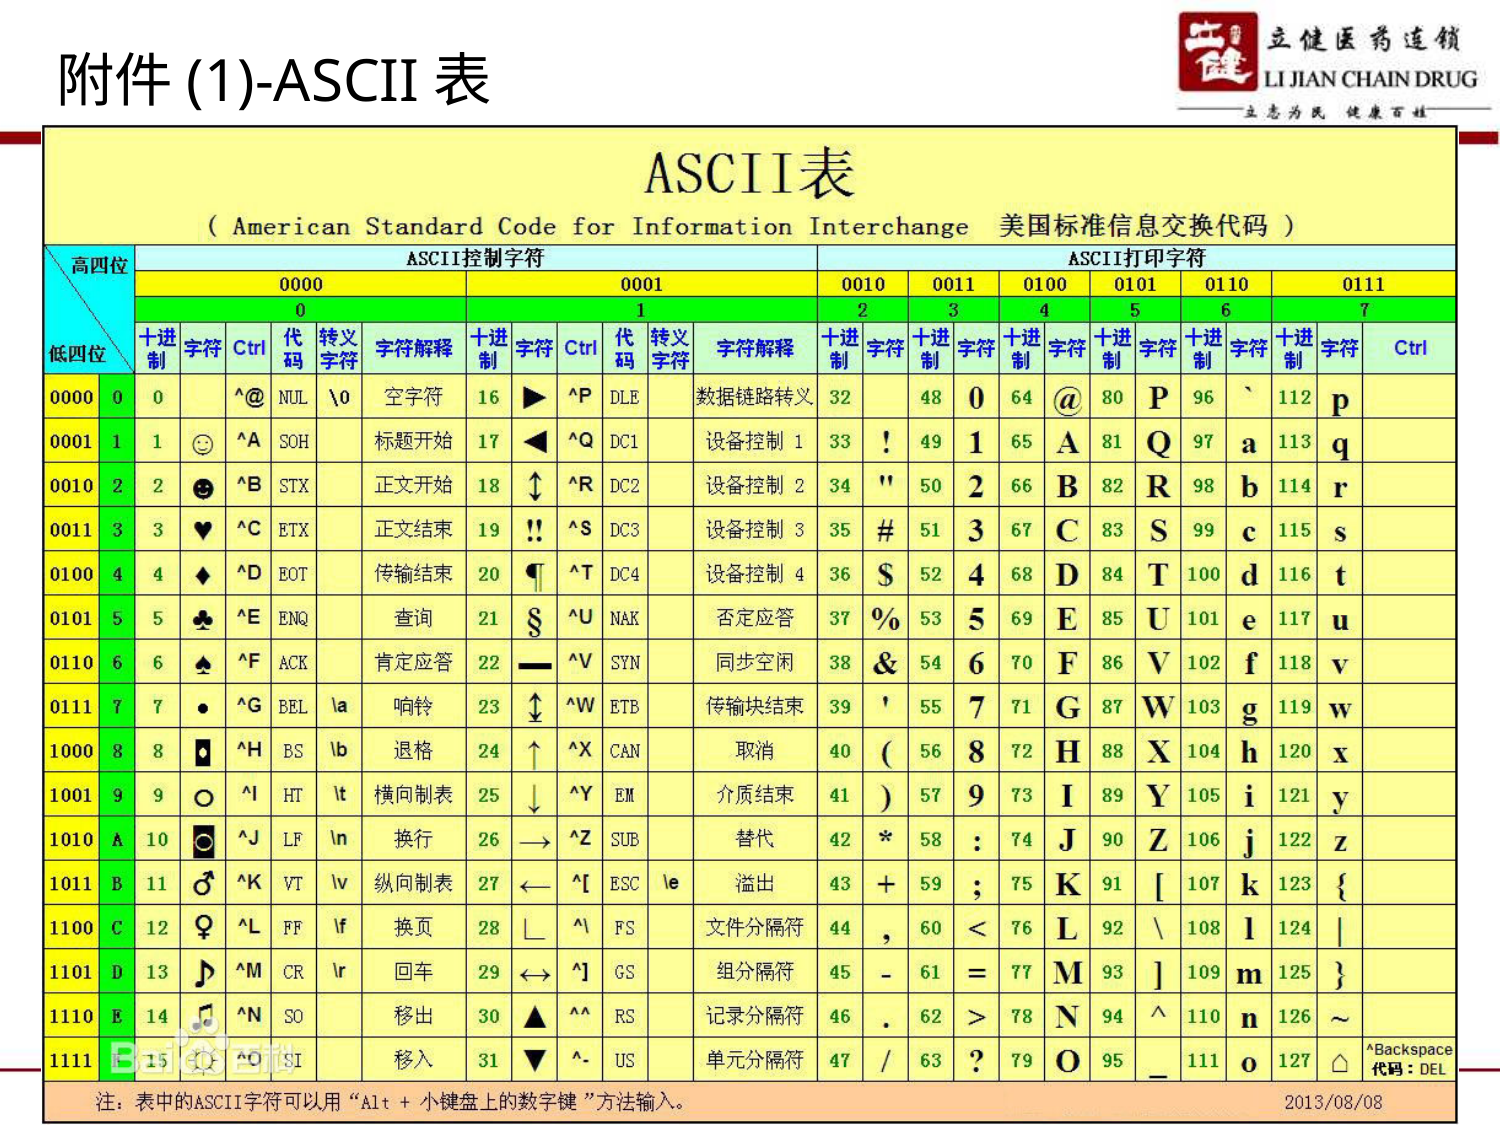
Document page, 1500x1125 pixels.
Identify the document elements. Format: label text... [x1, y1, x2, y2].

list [41, 124, 1459, 1125]
picture [0, 0, 1500, 1125]
title 附件(1)-ASCII表 [41, 19, 1152, 124]
